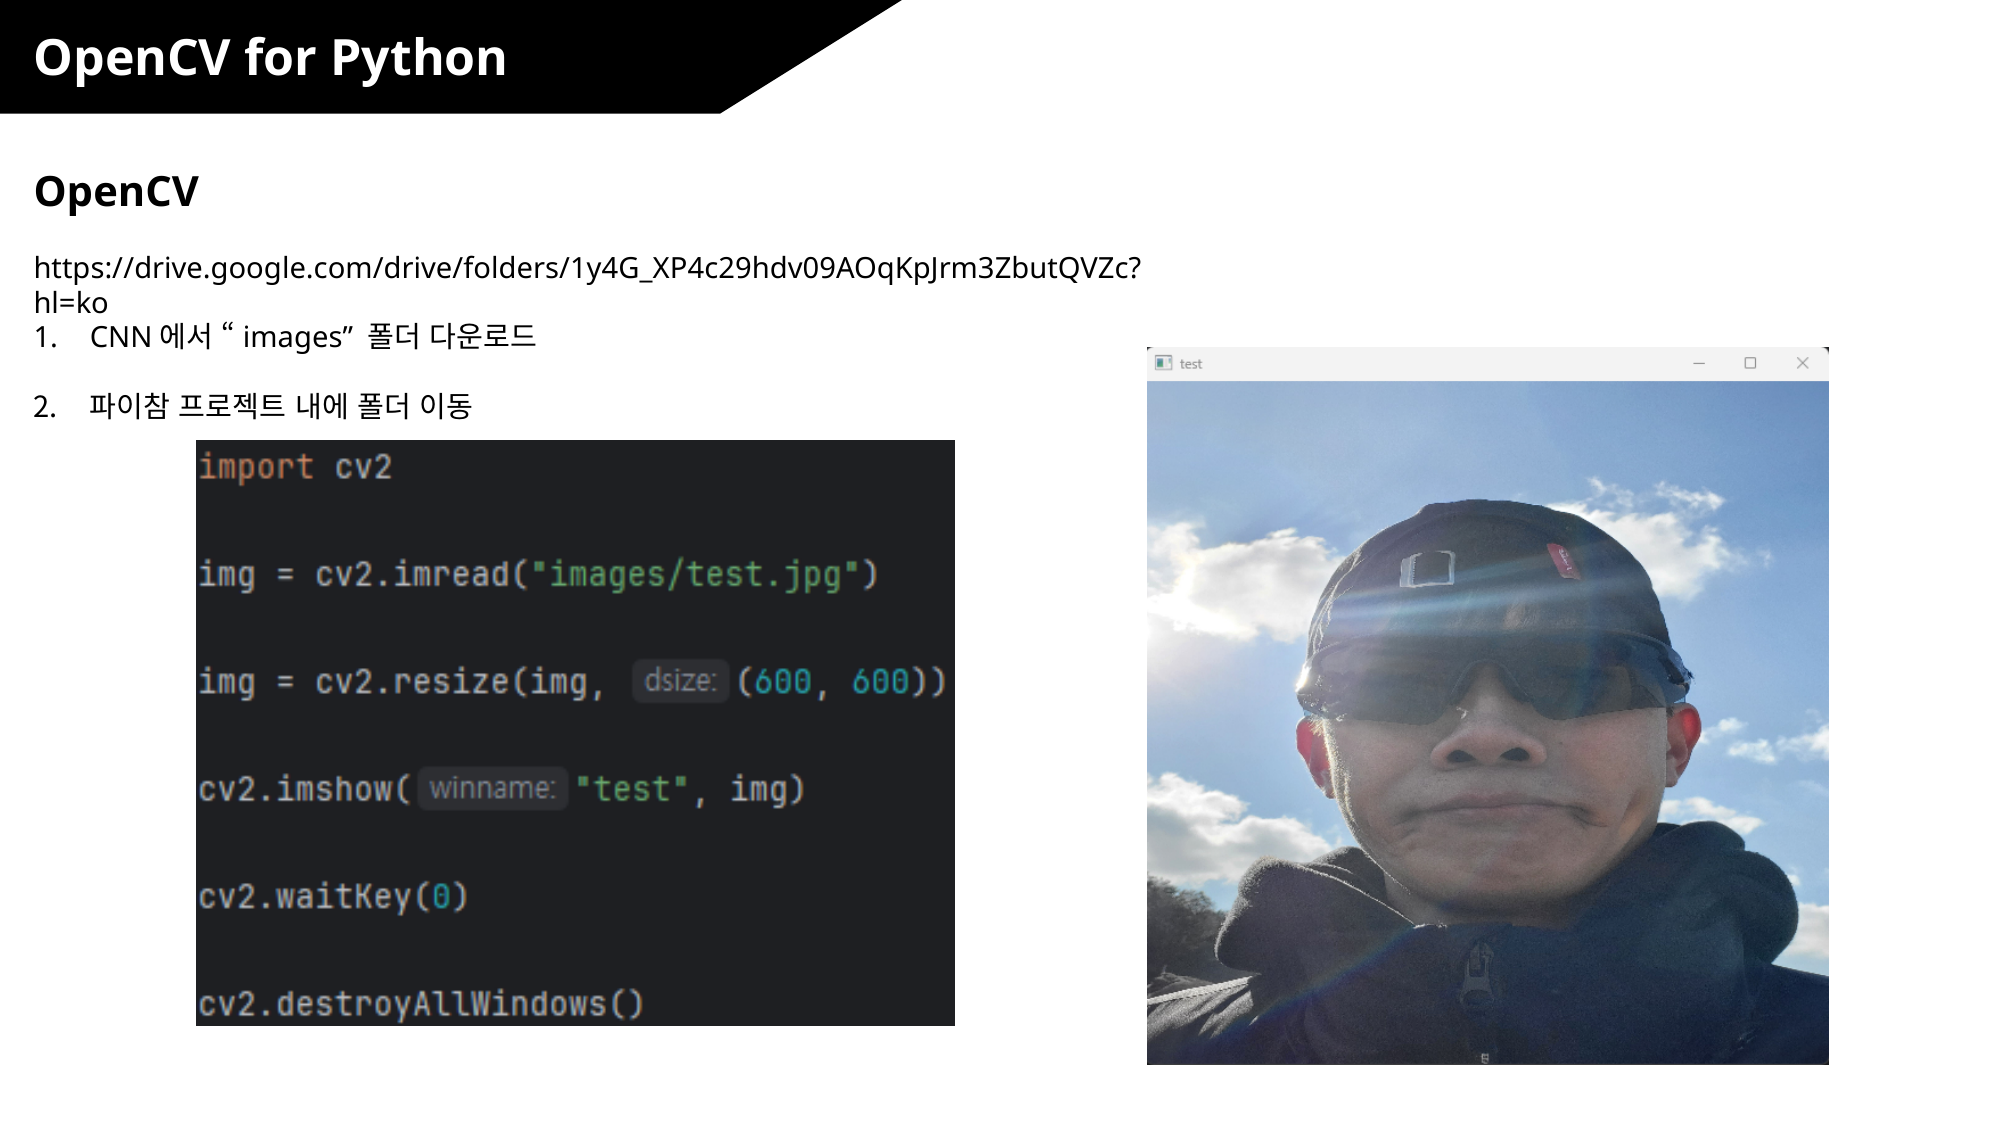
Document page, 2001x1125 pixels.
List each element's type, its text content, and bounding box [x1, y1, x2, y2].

text_box CNN에서 “images” 폴더 다운로드 파이참 프로젝트 내에 폴더 이동 [18, 311, 1220, 431]
text_box OpenCV [18, 156, 1286, 222]
text_box https://drive.google.com/drive/folders/1y4G_XP4c29hdv09AOqKpJrm3ZbutQVZc?hl=ko [18, 241, 1220, 311]
picture [1147, 347, 1829, 1065]
picture [196, 440, 955, 1026]
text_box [0, 0, 900, 113]
